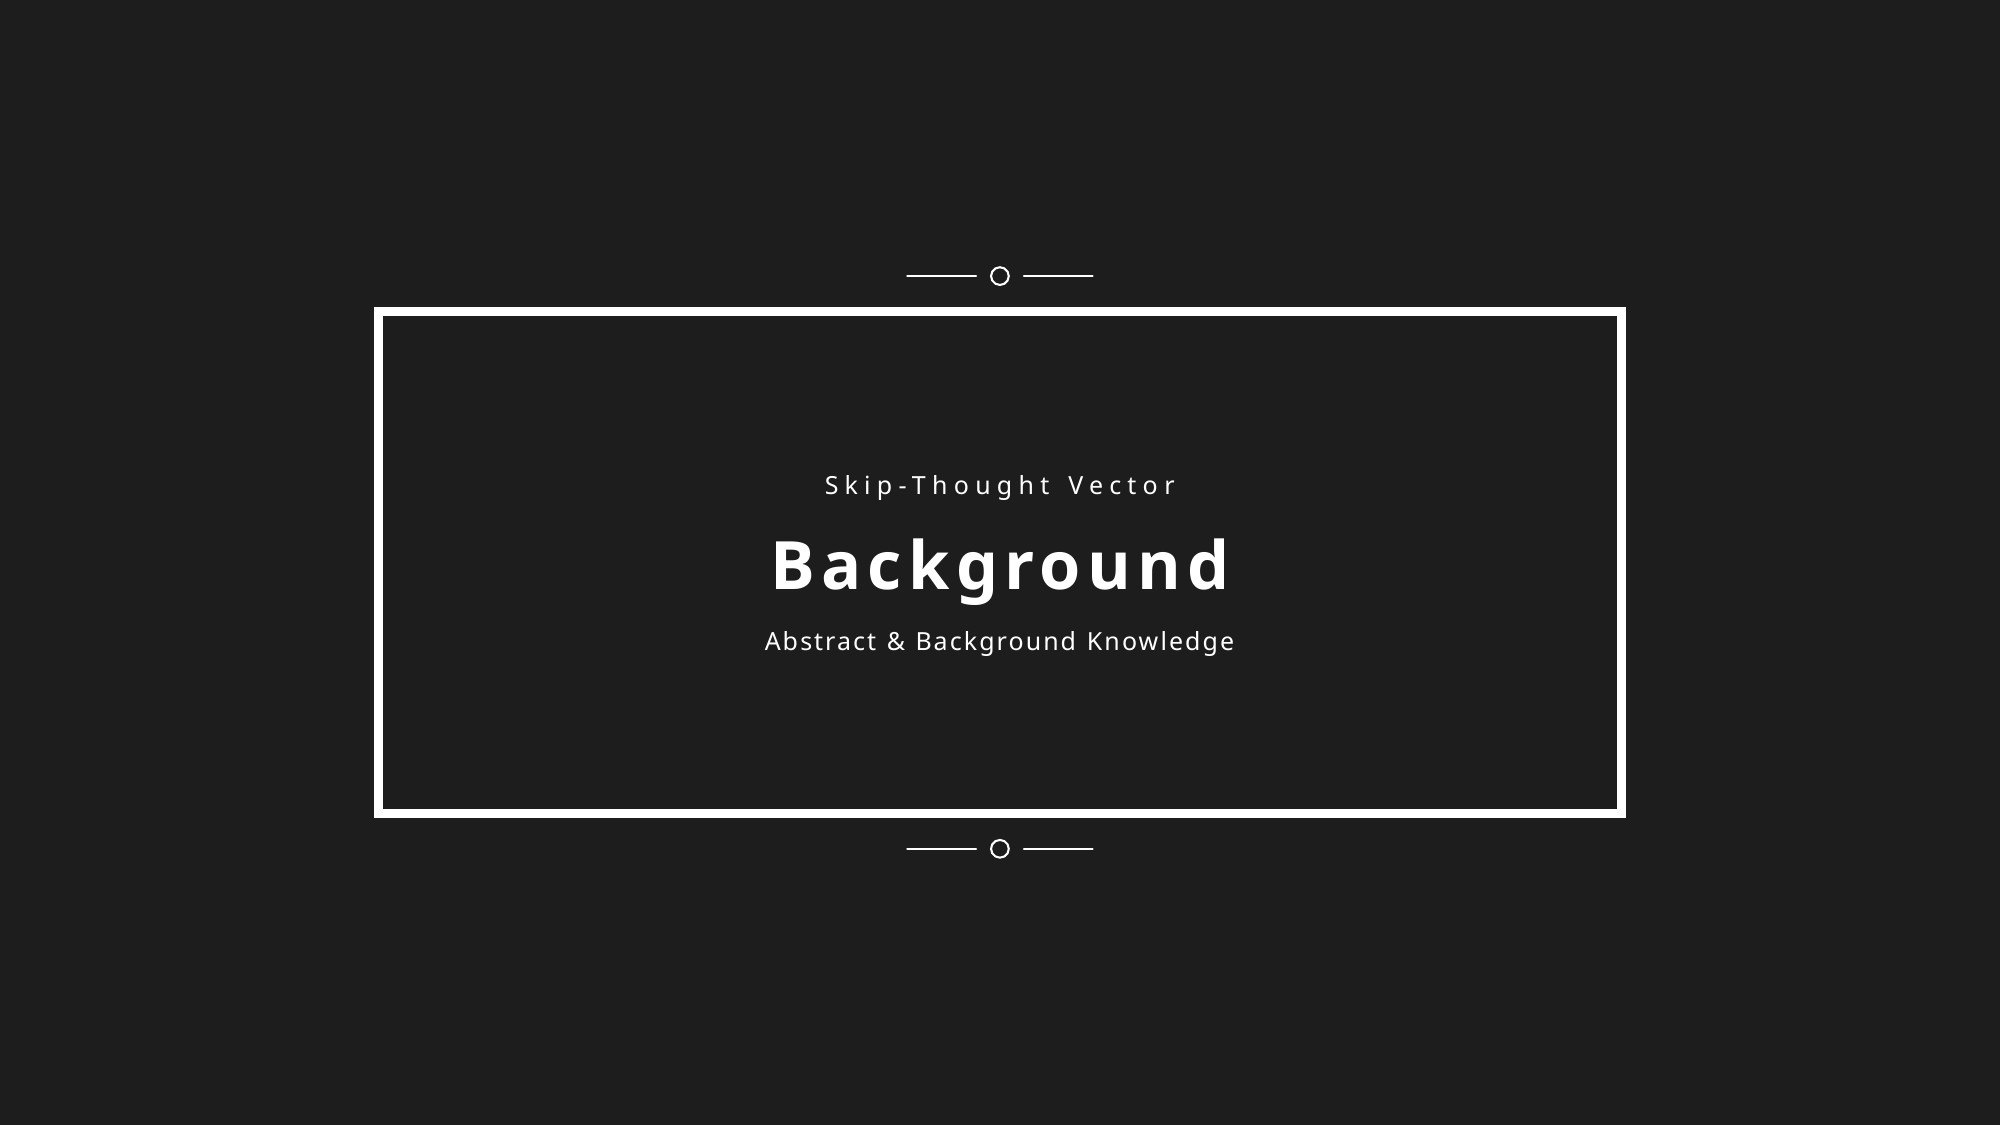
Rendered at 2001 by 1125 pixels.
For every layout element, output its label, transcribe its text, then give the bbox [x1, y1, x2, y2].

text_box Skip-Thought Vector [809, 462, 1190, 507]
text_box Background [755, 515, 1245, 610]
text_box Abstract & Background Knowledge [750, 618, 1250, 664]
